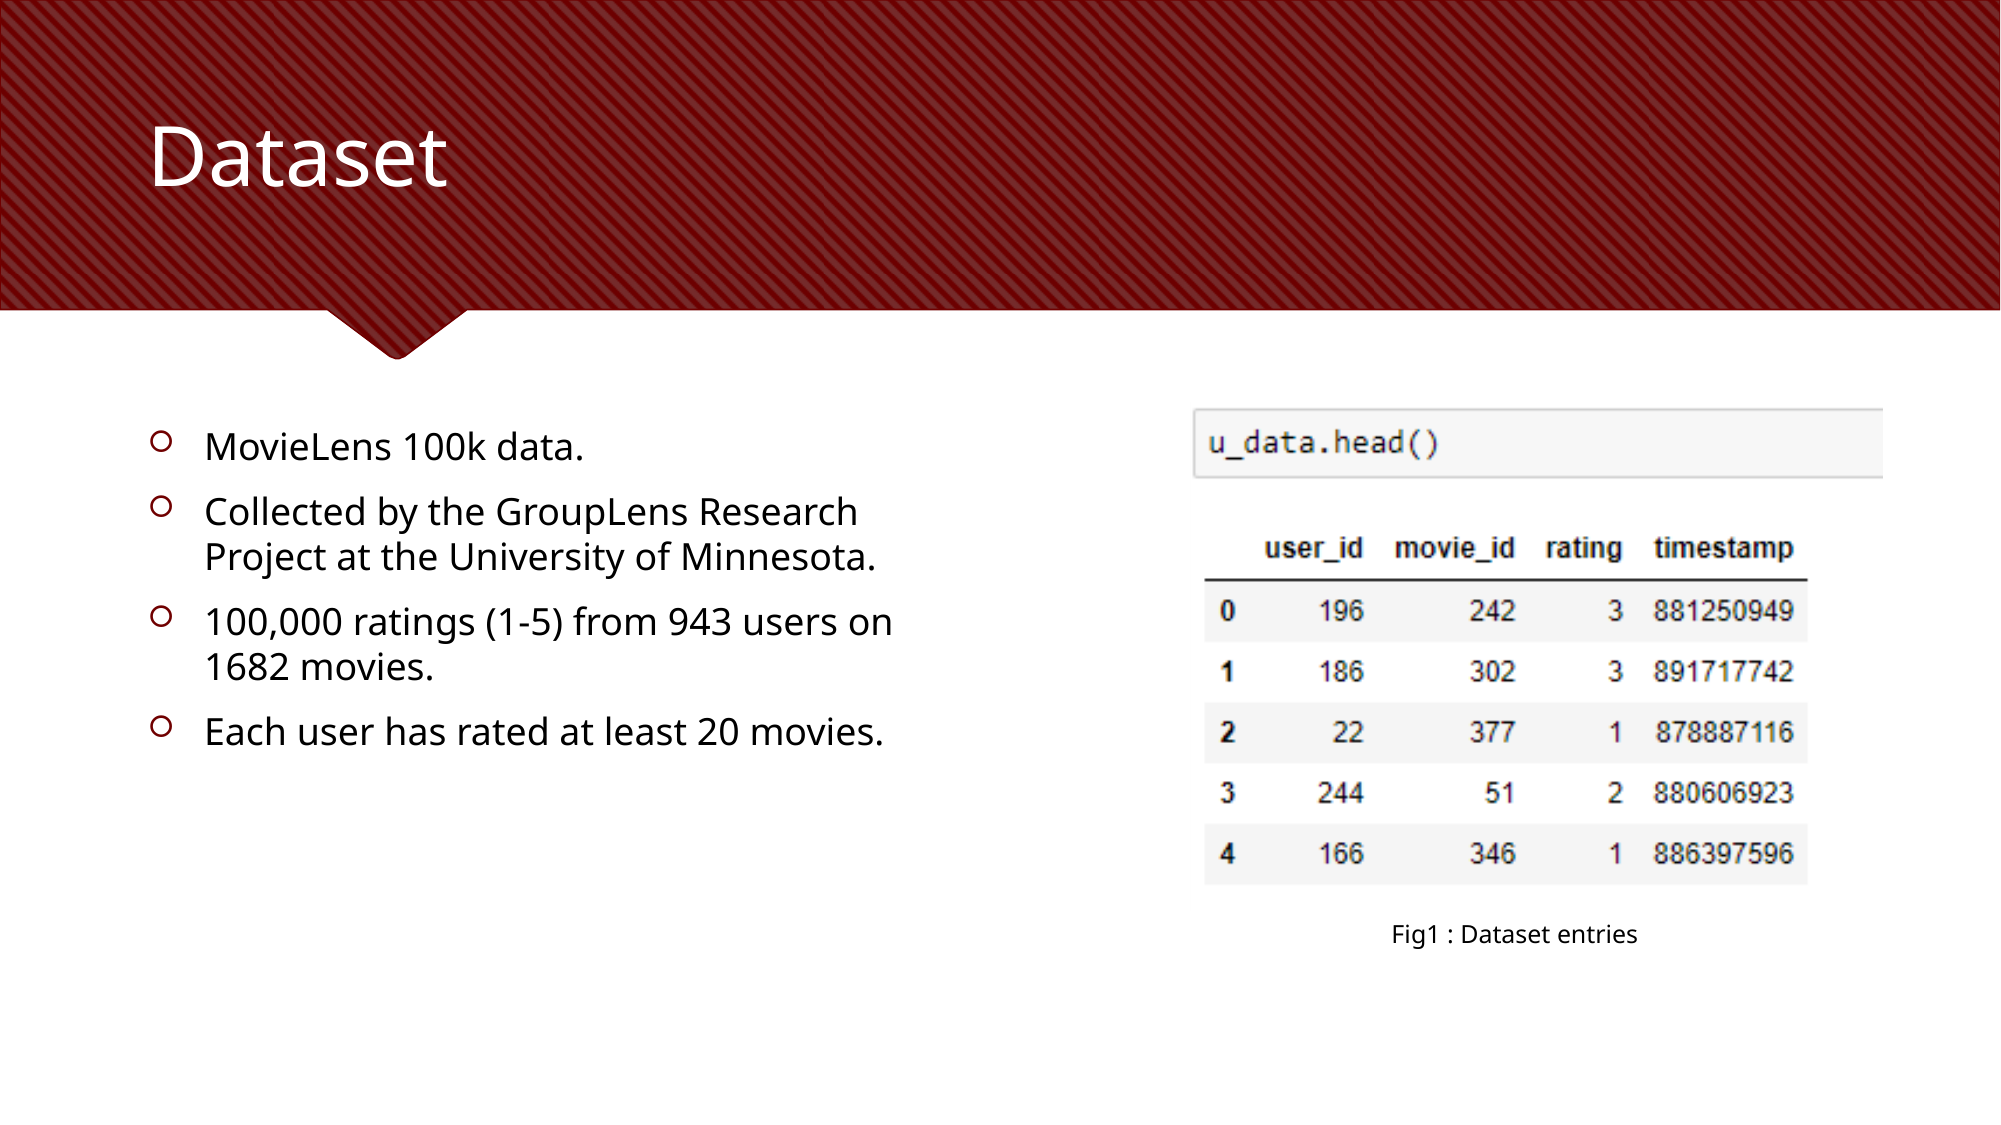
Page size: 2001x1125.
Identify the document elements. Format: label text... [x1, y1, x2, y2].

title Dataset [132, 73, 1868, 233]
list MovieLens 100k data. Collected by the GroupLens Research Project at the University of Minnesota. 100,000 ratings (1-5) from 943 users on 1682 movies. Each user has rated at least 20 movies. [132, 233, 1000, 1024]
text_box Fig1 : Dataset entries [1376, 912, 1696, 956]
picture [1189, 402, 1883, 912]
